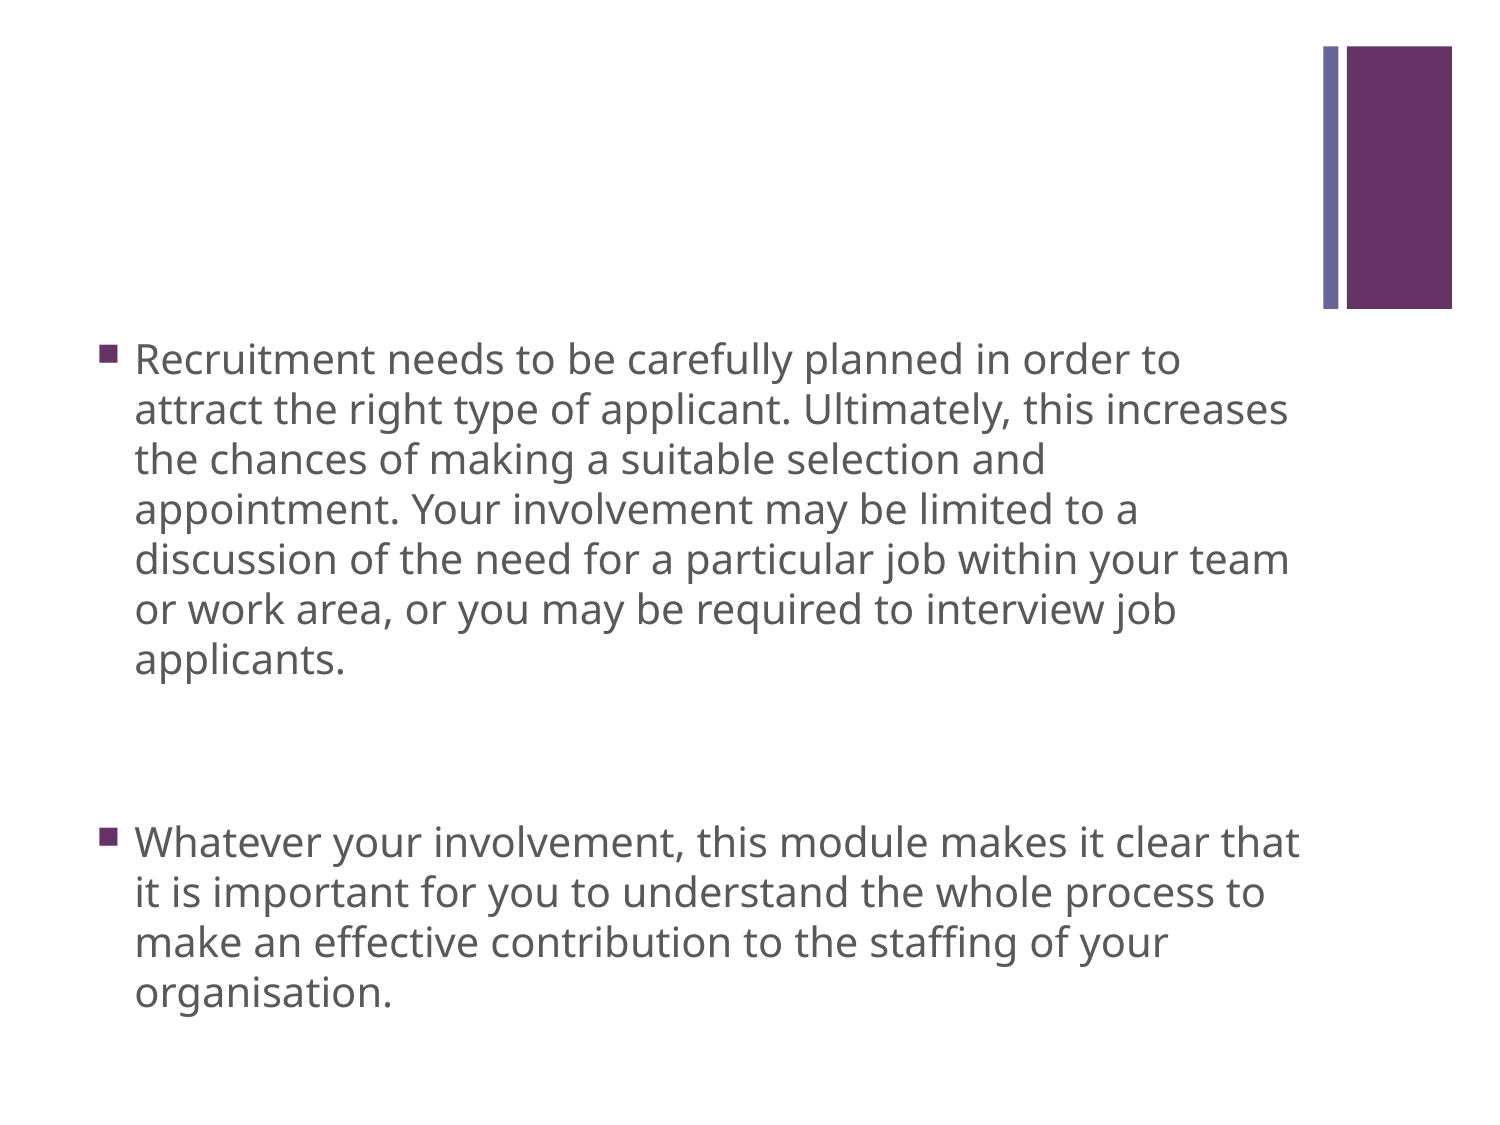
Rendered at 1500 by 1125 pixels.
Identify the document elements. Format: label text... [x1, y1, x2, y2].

list Recruitment needs to be carefully planned in order to attract the right type of applicant. Ultimately, this increases the chances of making a suitable selection and appointment. Your involvement may be limited to a discussion of the need for a particular job within your team or work area, or you may be required to interview job applicants. Whatever your involvement, this module makes it clear that it is important for you to understand the whole process to make an effective contribution to the staffing of your organisation. [81, 324, 1322, 1005]
